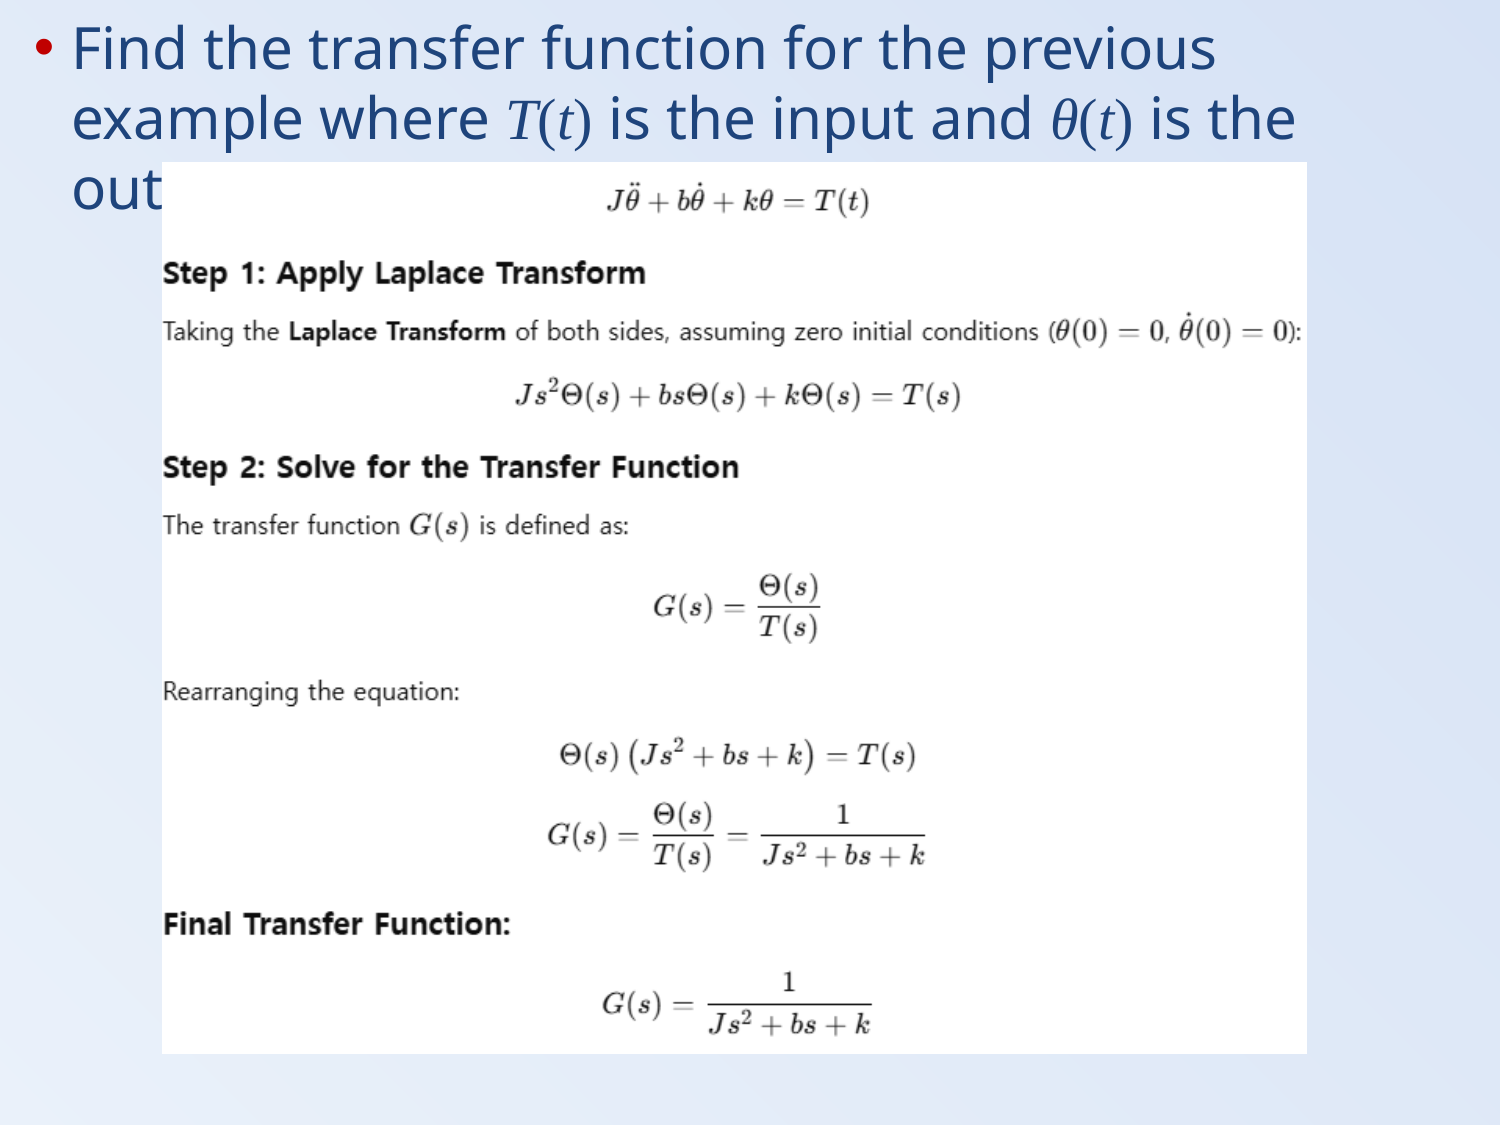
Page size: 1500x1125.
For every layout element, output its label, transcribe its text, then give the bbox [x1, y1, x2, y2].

list Find the transfer function for the previous example where T(t) is the input and θ(t) is the output [0, 3, 1425, 792]
picture [161, 161, 1307, 1054]
